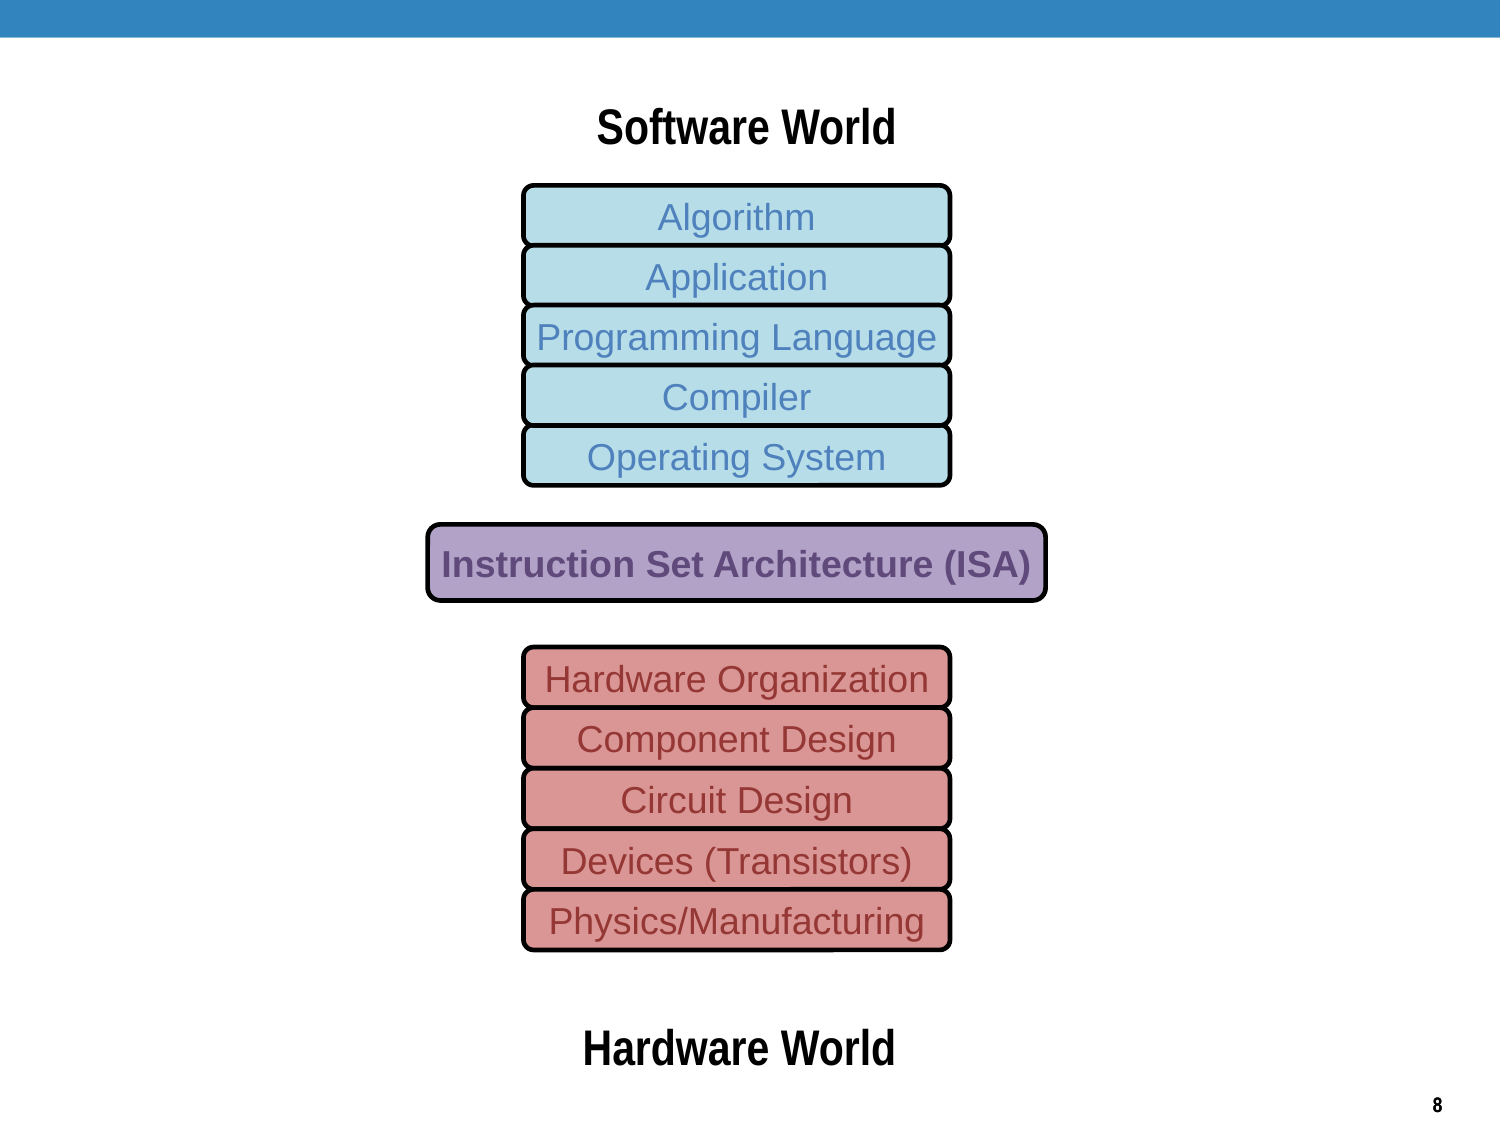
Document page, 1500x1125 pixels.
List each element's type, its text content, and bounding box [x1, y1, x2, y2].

text_box Instruction Set Architecture (ISA) [427, 524, 1046, 601]
text_box Compiler [523, 364, 951, 426]
text_box Operating System [523, 425, 951, 486]
text_box Circuit Design [523, 768, 951, 829]
text_box Devices (Transistors) [523, 828, 951, 889]
text_box Algorithm [523, 185, 951, 246]
text_box Software World [581, 87, 912, 163]
text_box Component Design [523, 707, 951, 768]
text_box Physics/Manufacturing [523, 889, 951, 950]
text_box Hardware Organization [523, 647, 951, 707]
text_box Programming Language [523, 305, 951, 365]
text_box Hardware World [567, 1008, 912, 1084]
text_box Application [523, 245, 951, 305]
